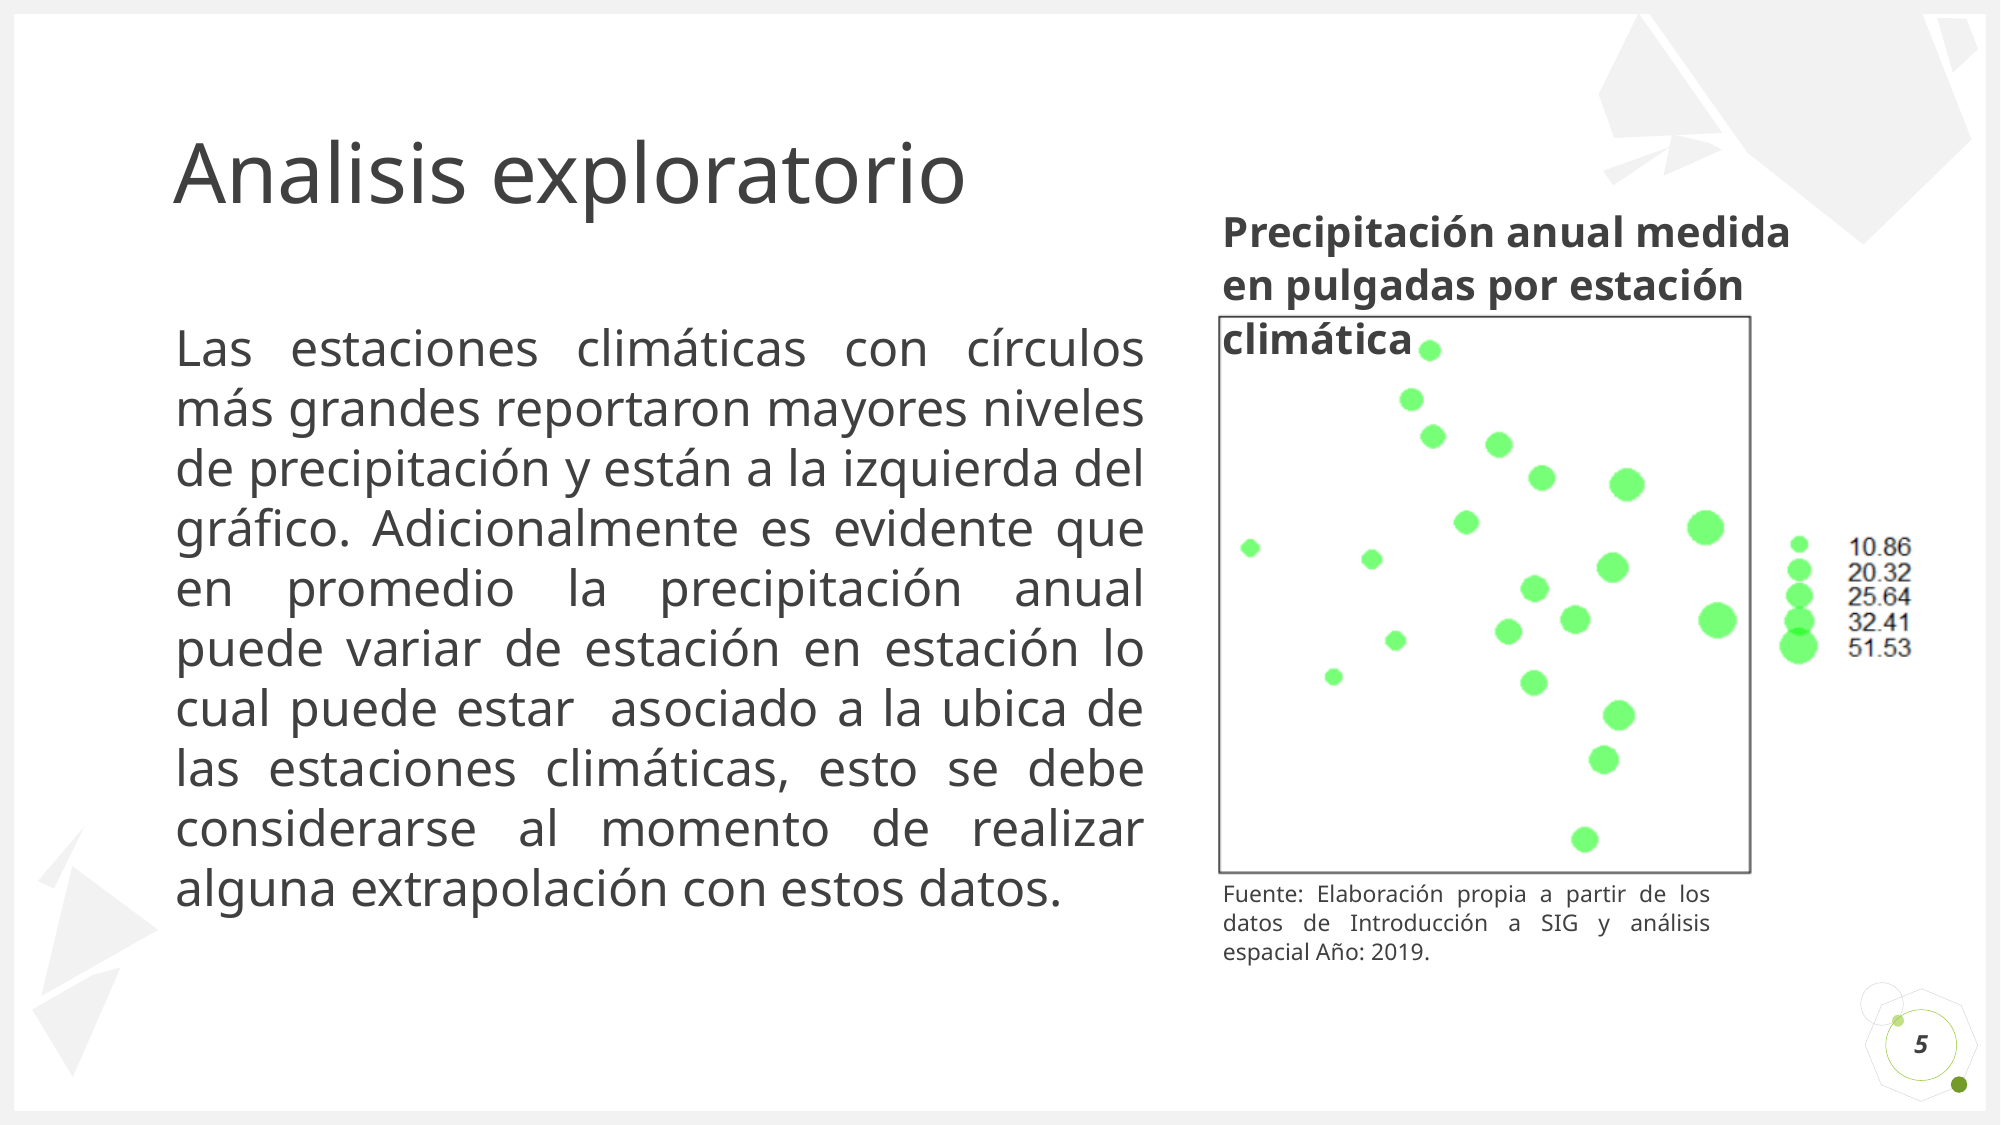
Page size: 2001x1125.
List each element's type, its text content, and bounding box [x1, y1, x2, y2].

slide_number 5 [1885, 1009, 1957, 1081]
text_box Fuente: Elaboración propia a partir de los datos de Introducción a SIG y análisis espacial Año: 2019. [1208, 888, 1726, 973]
text_box Precipitación anual medida en pulgadas por estación climática [1208, 194, 1865, 309]
title Analisis exploratorio [173, 141, 1056, 212]
text_box Las estaciones climáticas con círculos más grandes reportaron mayores niveles de precipitación y están a la izquierda del gráfico. Adicionalmente es evidente que en promedio la precipitación anual puede variar de estación en estación lo cual puede estar asociado a la ubica de las estaciones climáticas, esto se debe considerarse al momento de realizar alguna extrapolación con estos datos. [160, 309, 1161, 925]
picture [1194, 309, 1957, 888]
